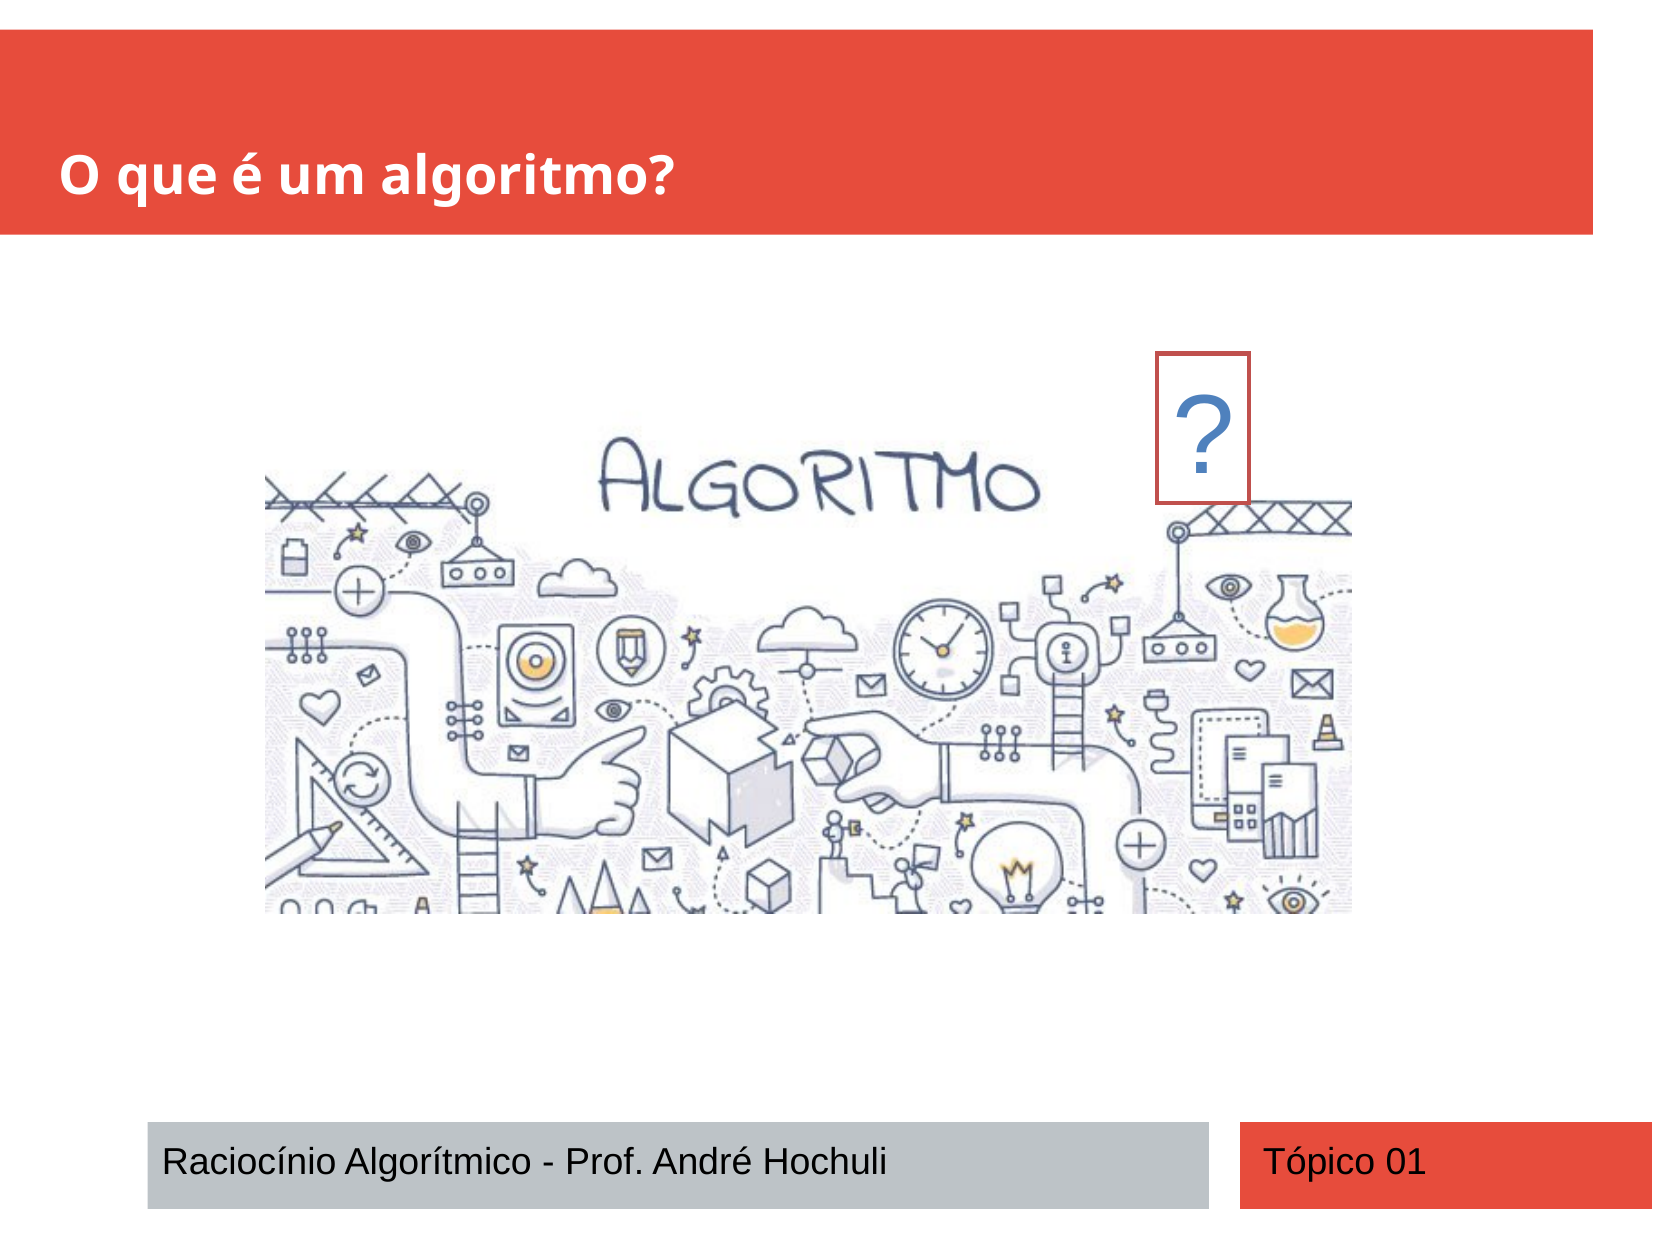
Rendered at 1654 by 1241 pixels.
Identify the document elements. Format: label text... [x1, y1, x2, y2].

picture [265, 383, 1352, 914]
text_box Tópico 01 [1248, 1129, 1622, 1188]
text_box Raciocínio Algorítmico - Prof. André Hochuli [147, 1129, 1204, 1188]
text_box O que é um algoritmo? [59, 59, 1593, 206]
text_box ? [1155, 351, 1251, 382]
